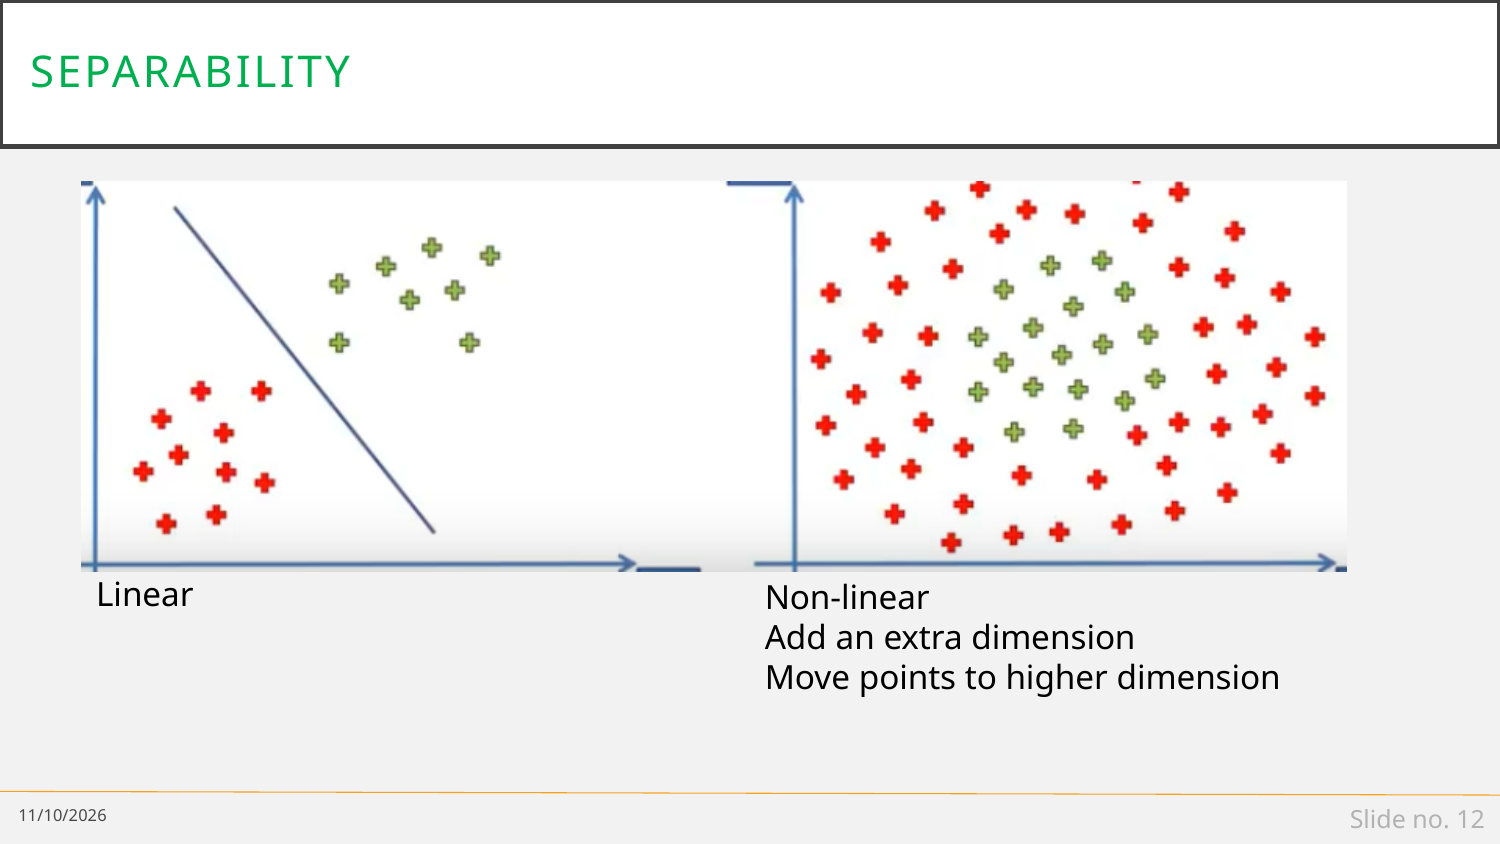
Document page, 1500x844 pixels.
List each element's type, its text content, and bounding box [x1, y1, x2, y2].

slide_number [0, 796, 122, 837]
title separability [0, 0, 1500, 149]
text_box Non-linear Add an extra dimension Move points to higher dimension [749, 572, 1304, 704]
slide_number Slide no. 12 [1162, 797, 1500, 843]
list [81, 181, 1347, 572]
text_box Linear [81, 572, 635, 621]
